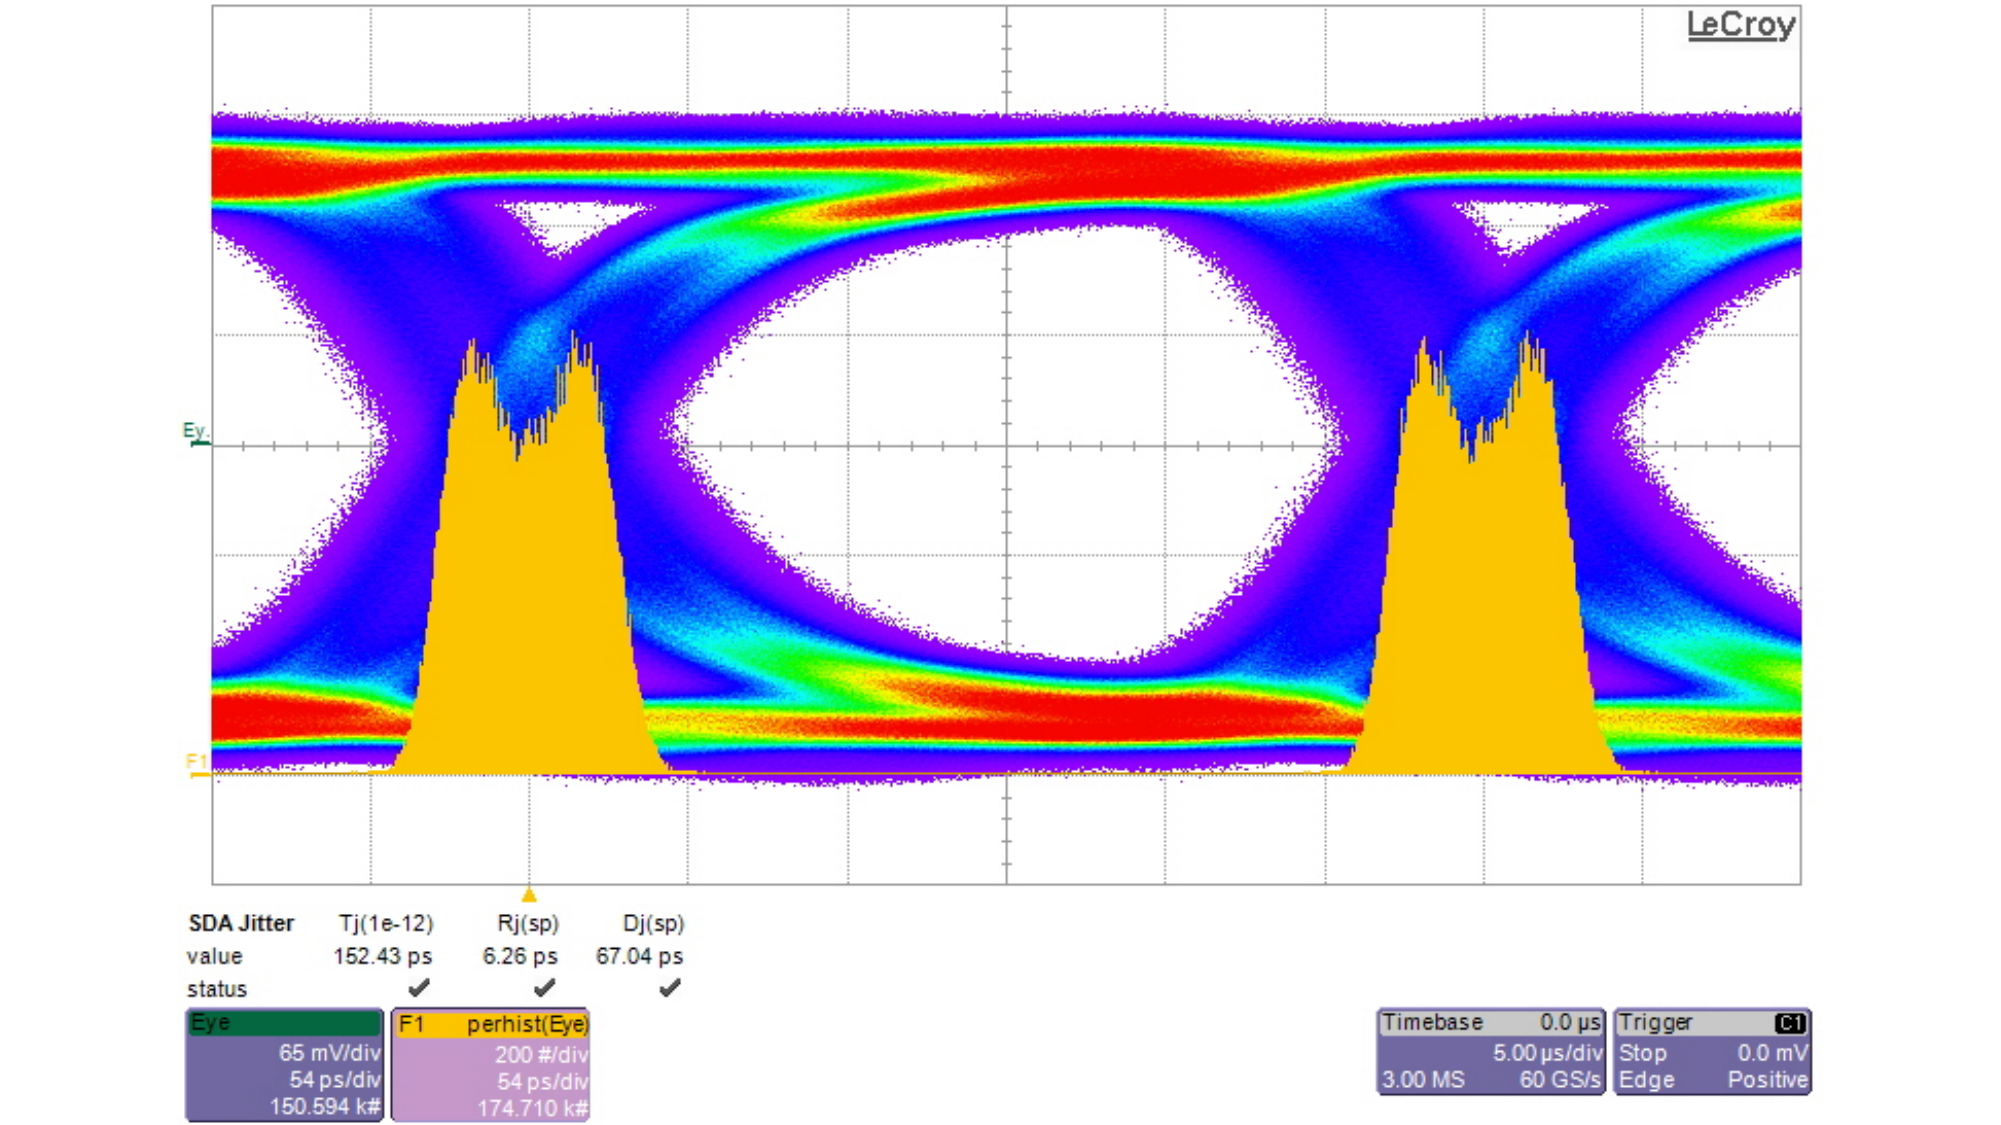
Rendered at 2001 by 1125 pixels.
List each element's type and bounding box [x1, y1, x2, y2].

picture [177, 0, 1823, 1125]
